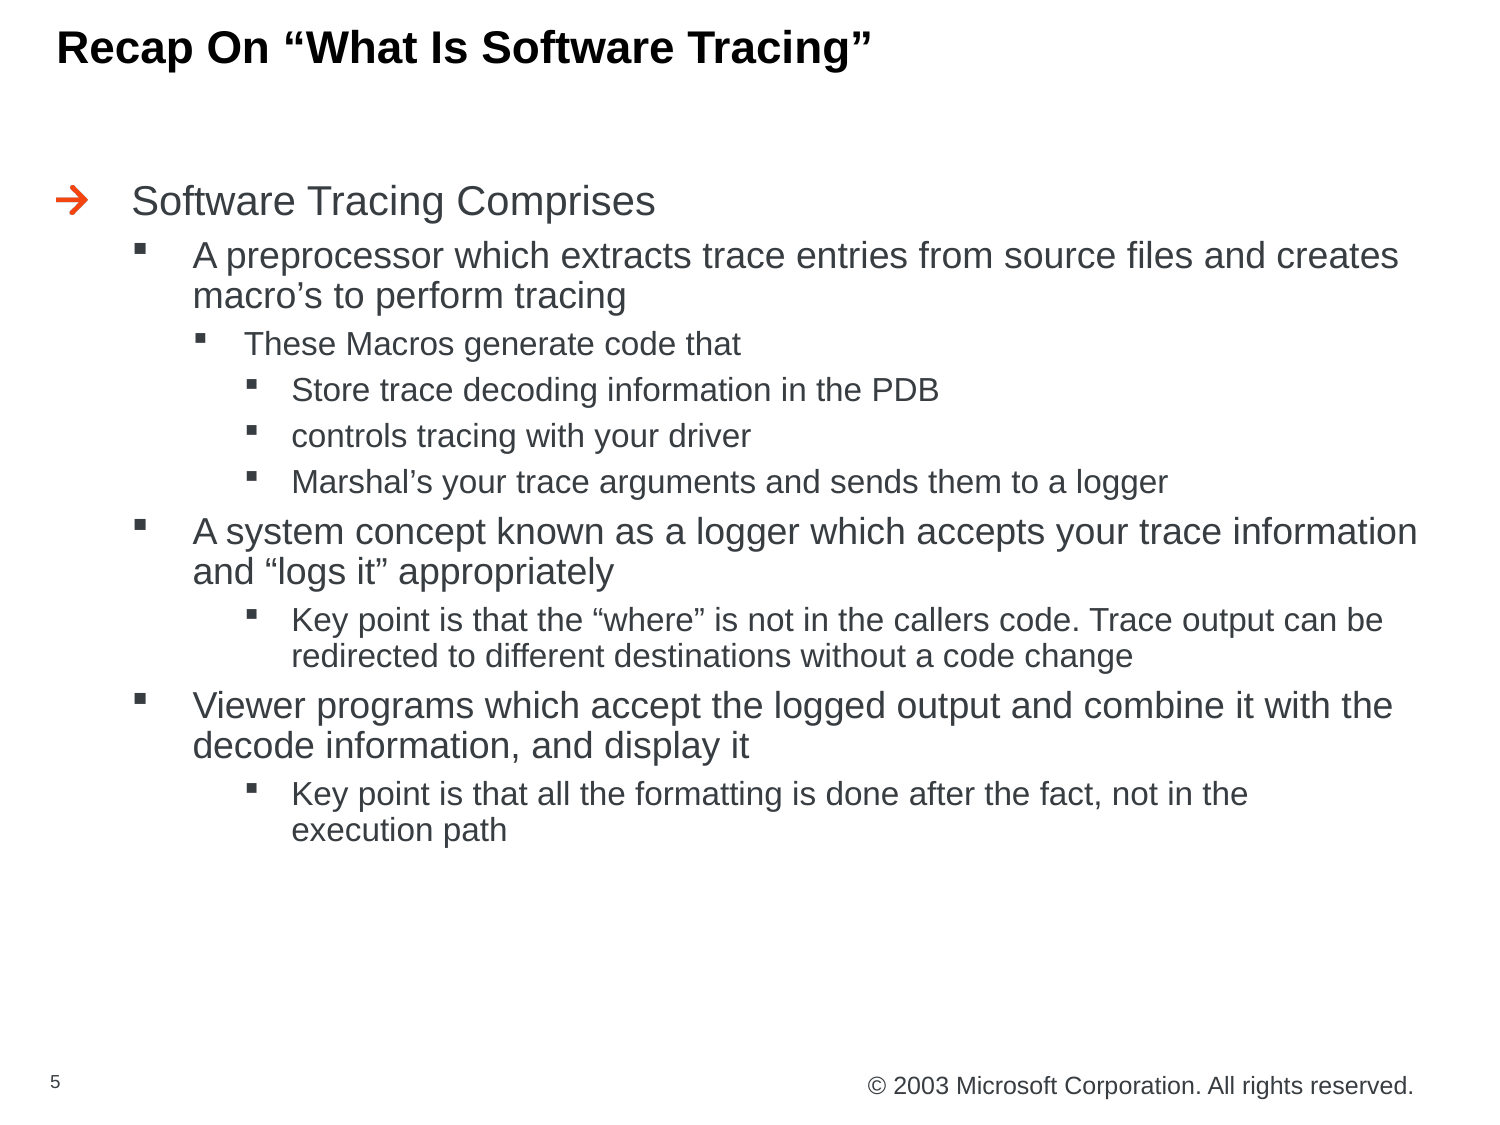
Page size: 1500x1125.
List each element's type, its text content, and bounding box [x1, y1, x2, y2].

slide_number 5 [34, 1050, 163, 1113]
title Recap On “What Is Software Tracing” [41, 16, 1329, 82]
list Software Tracing Comprises A preprocessor which extracts trace entries from source files and creates macro’s to perform tracing These Macros generate code that Store trace decoding information in the PDB controls tracing with your driver Marshal’s your trace arguments and sends them to a logger A system concept known as a logger which accepts your trace information and “logs it” appropriately Key point is that the “where” is not in the callers code. Trace output can be redirected to different destinations without a code change Viewer programs which accept the logged output and combine it with the decode information, and display it Key point is that all the formatting is done after the fact, not in the execution path [41, 172, 1465, 879]
picture [56, 185, 88, 215]
